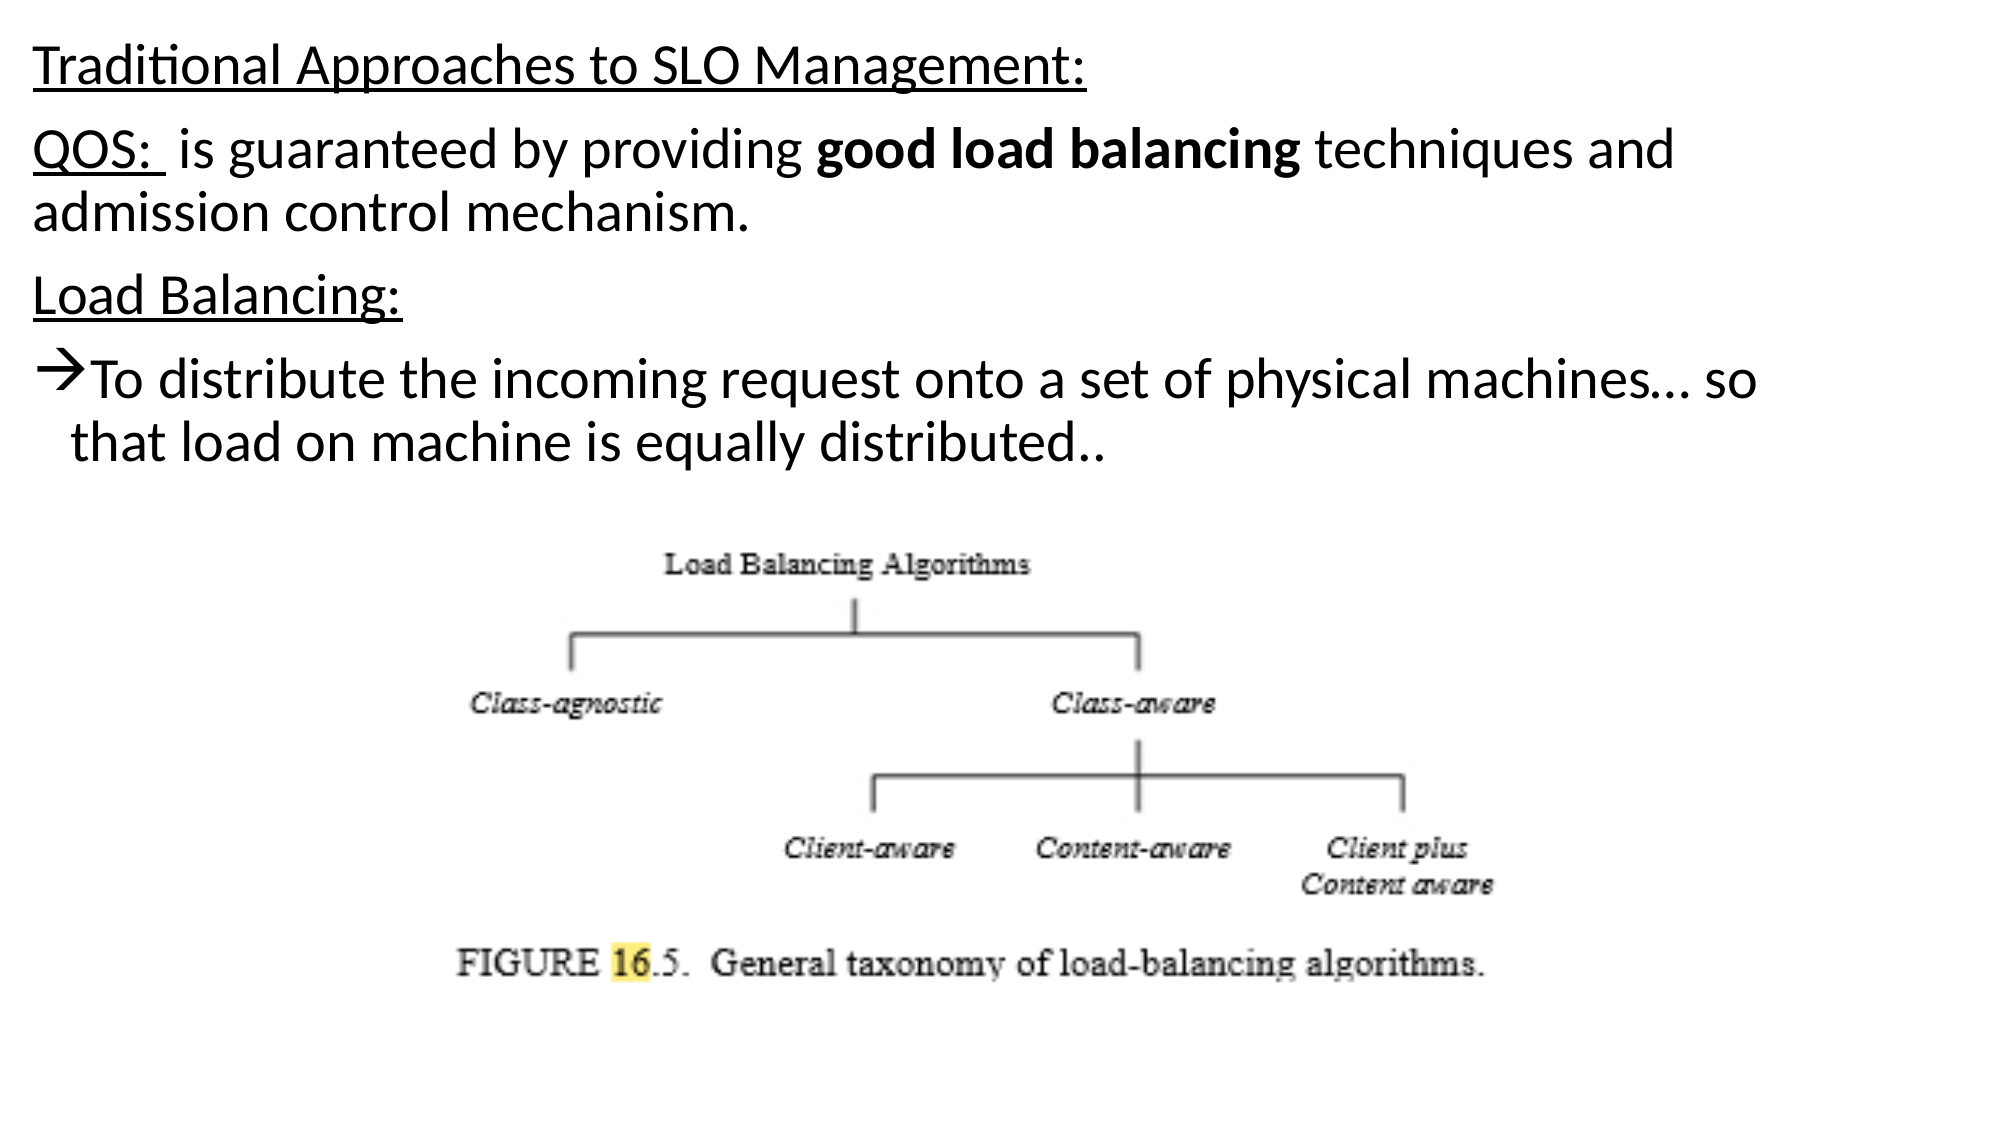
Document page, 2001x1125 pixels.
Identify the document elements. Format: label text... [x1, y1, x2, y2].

picture [393, 524, 1597, 1022]
list Traditional Approaches to SLO Management: QOS: is guaranteed by providing good load balancing techniques and admission control mechanism. Load Balancing: To distribute the incoming request onto a set of physical machines… so that load on machine is equally distributed.. [17, 26, 1863, 1014]
